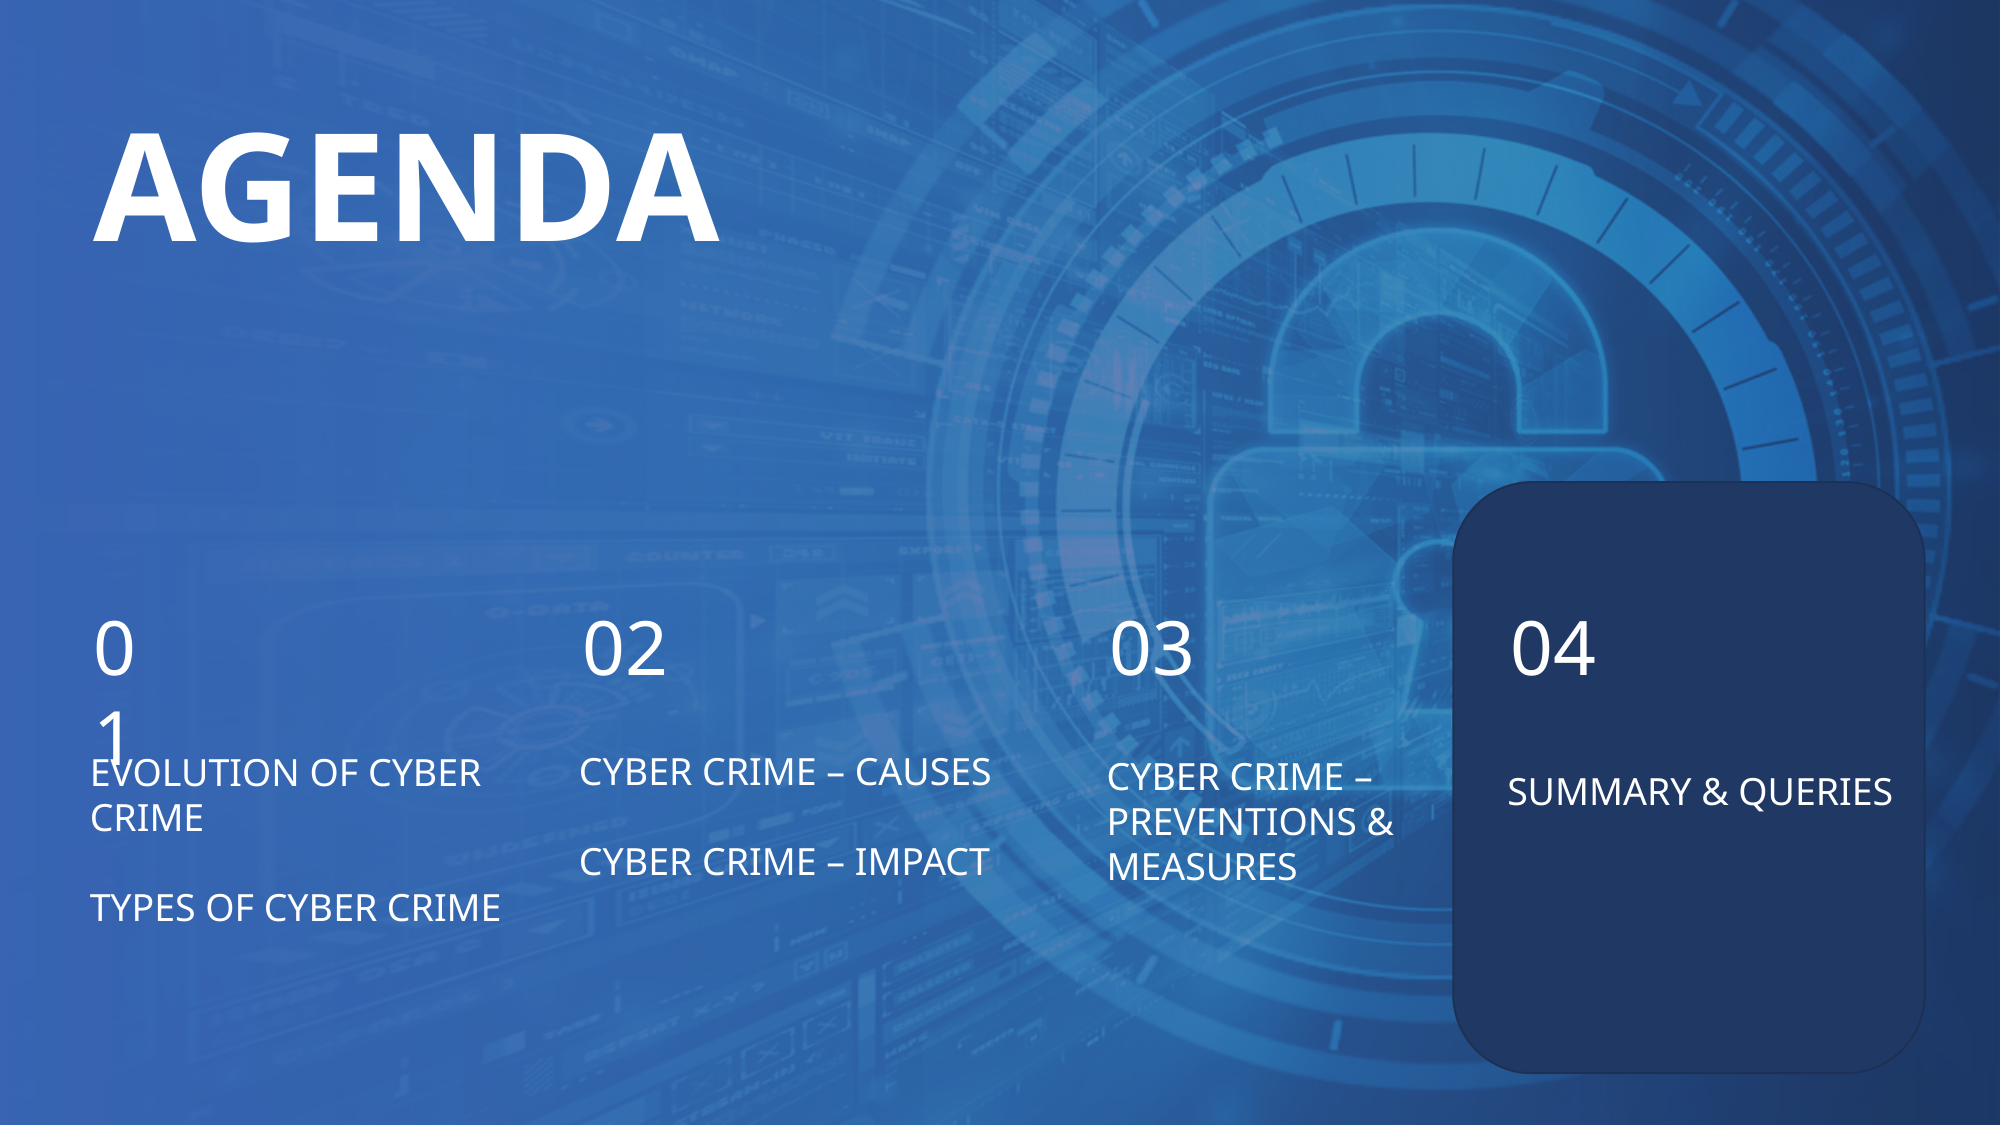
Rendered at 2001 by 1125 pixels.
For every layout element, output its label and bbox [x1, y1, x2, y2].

text_box [75, 593, 528, 939]
text_box [564, 592, 1020, 893]
picture [0, 0, 2000, 1125]
text_box [1492, 592, 1933, 822]
text_box [1091, 593, 1514, 902]
